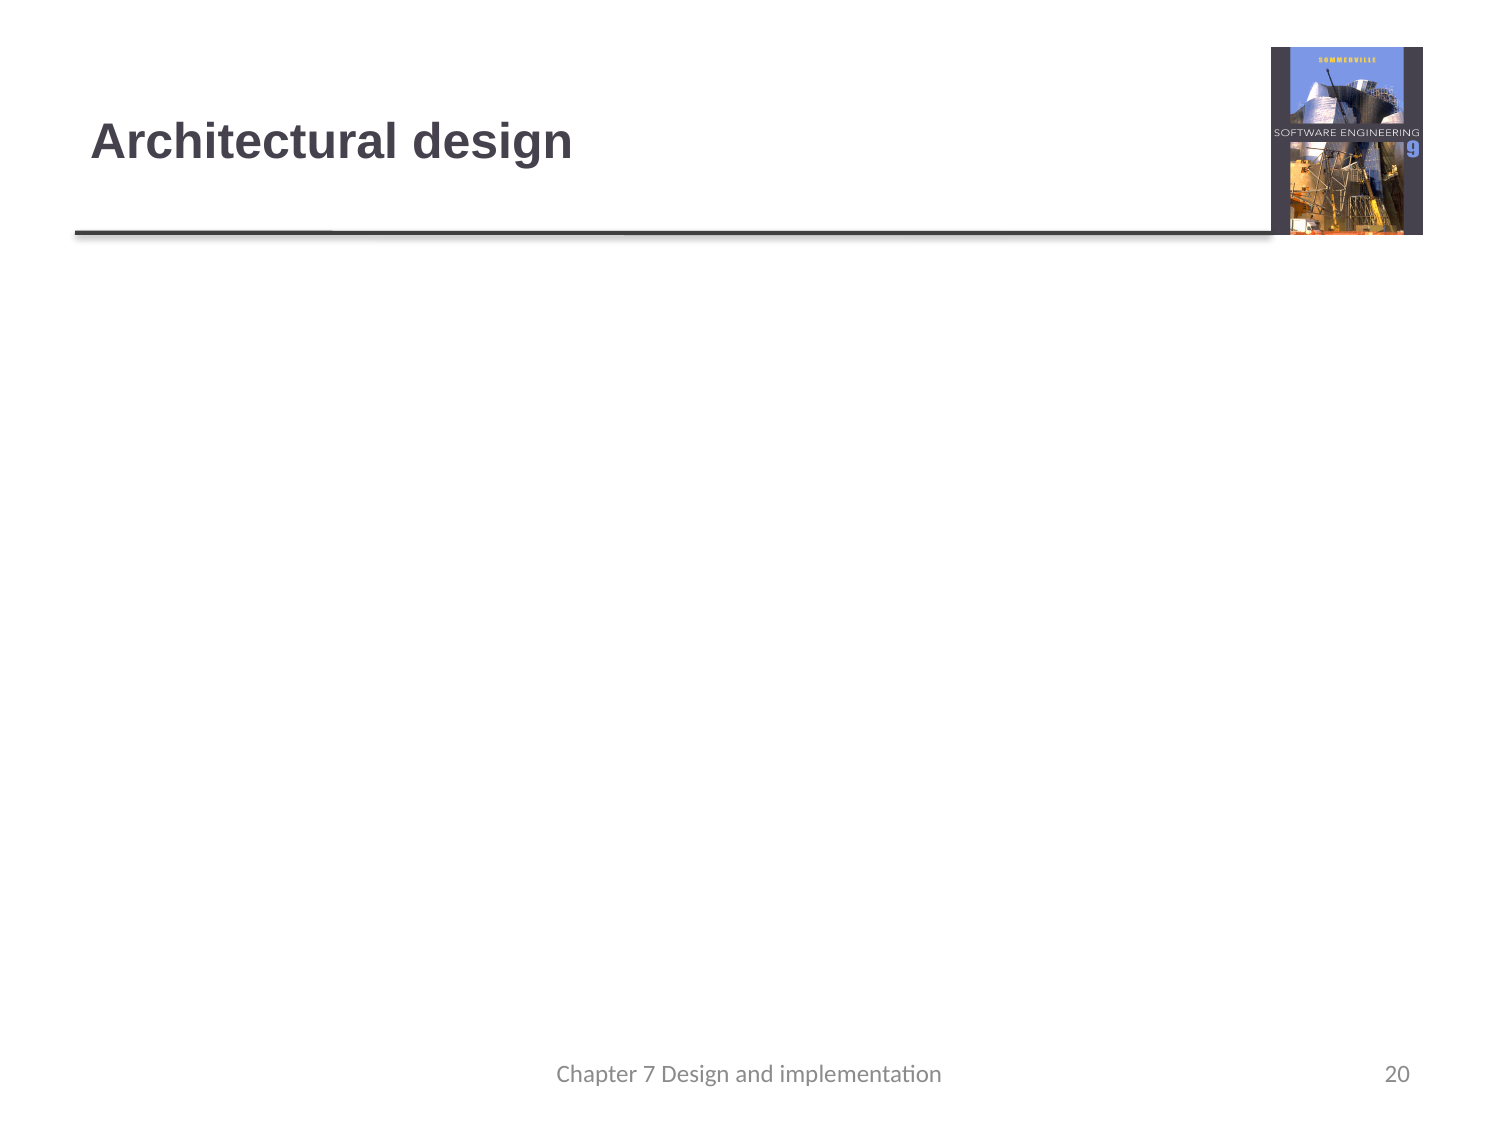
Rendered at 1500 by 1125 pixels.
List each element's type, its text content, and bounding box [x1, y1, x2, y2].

slide_number 20 [1074, 1042, 1425, 1103]
title Architectural design [74, 44, 1272, 233]
picture [1272, 47, 1423, 235]
footer Chapter 7 Design and implementation [512, 1042, 988, 1103]
